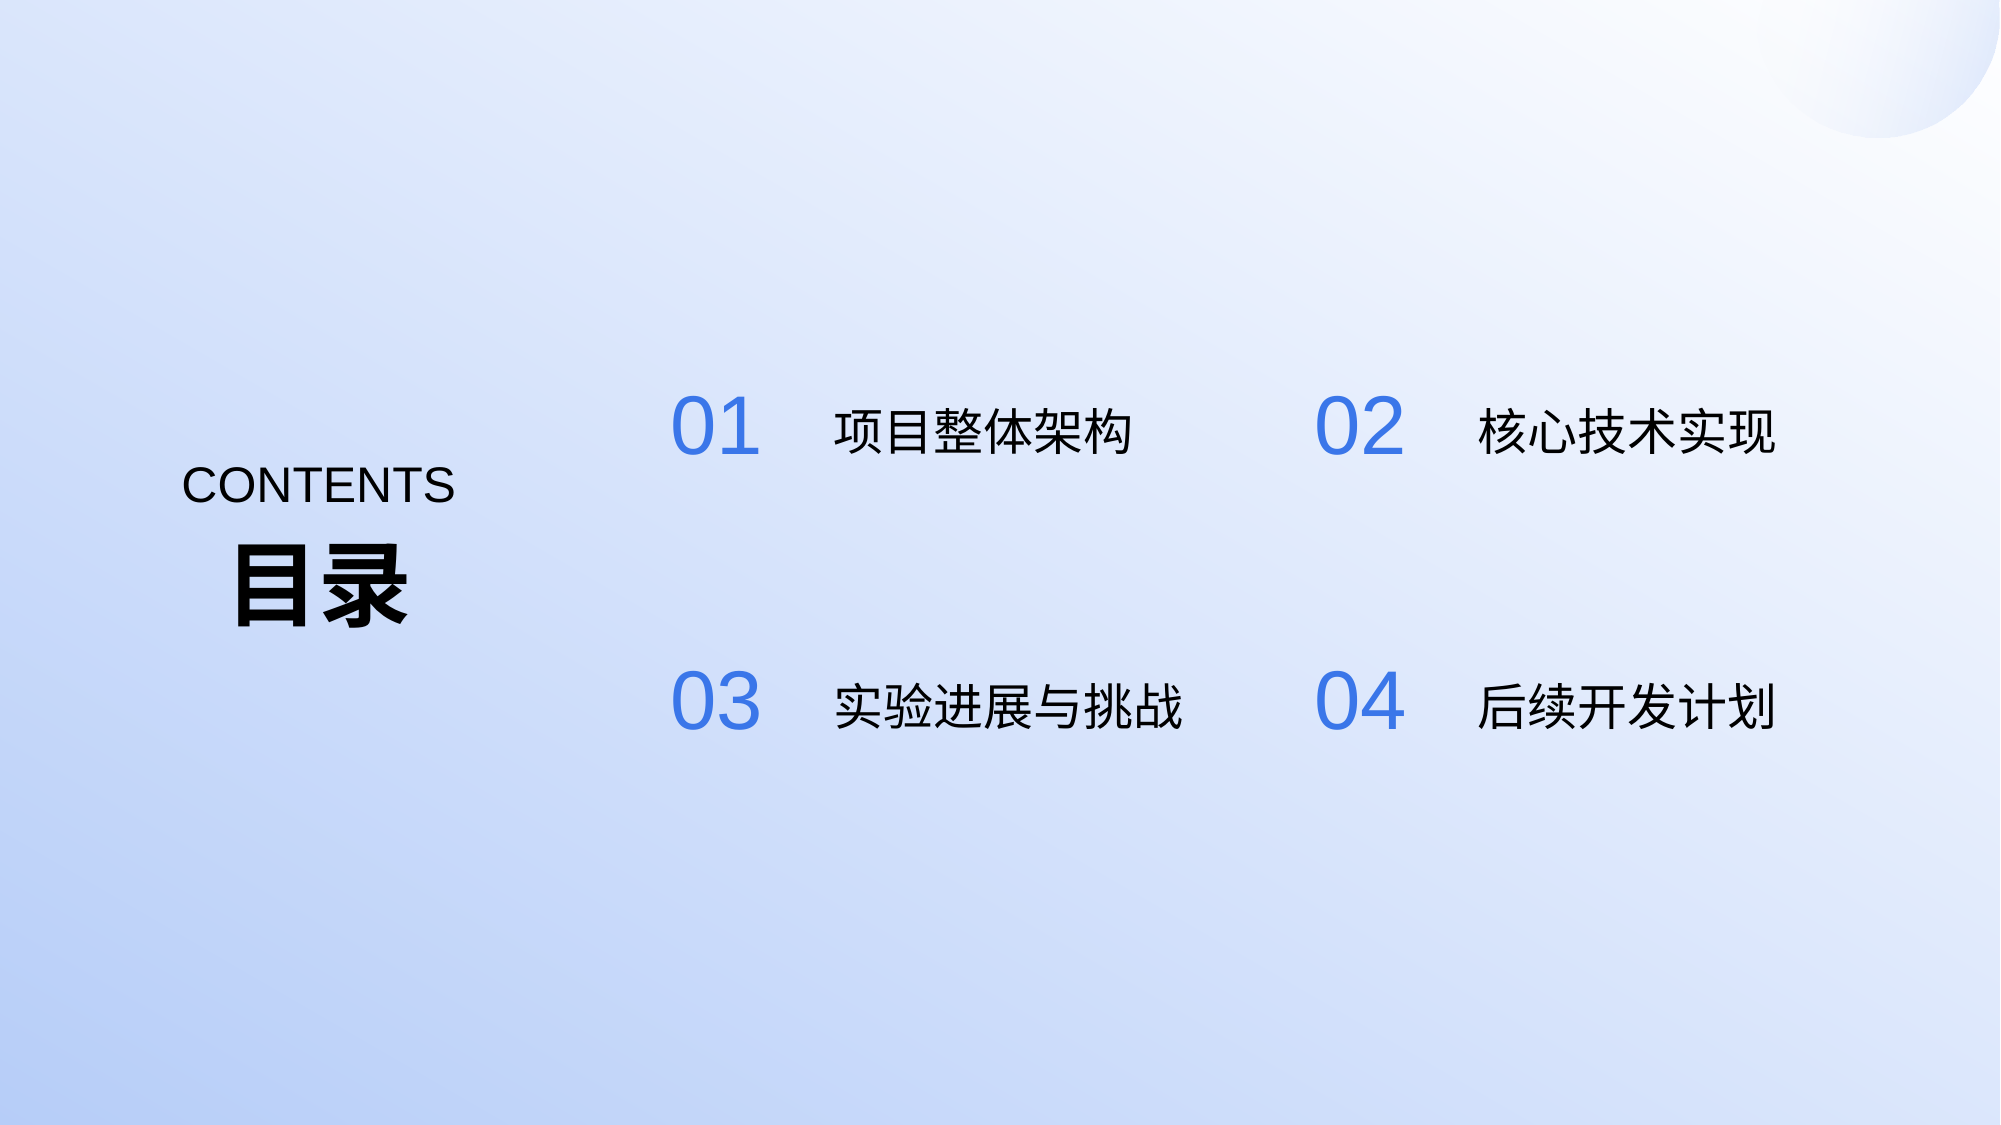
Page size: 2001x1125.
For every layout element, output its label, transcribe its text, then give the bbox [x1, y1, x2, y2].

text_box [667, 349, 1859, 776]
title 目录 [124, 520, 513, 646]
subtitle CONTENTS [124, 437, 513, 513]
